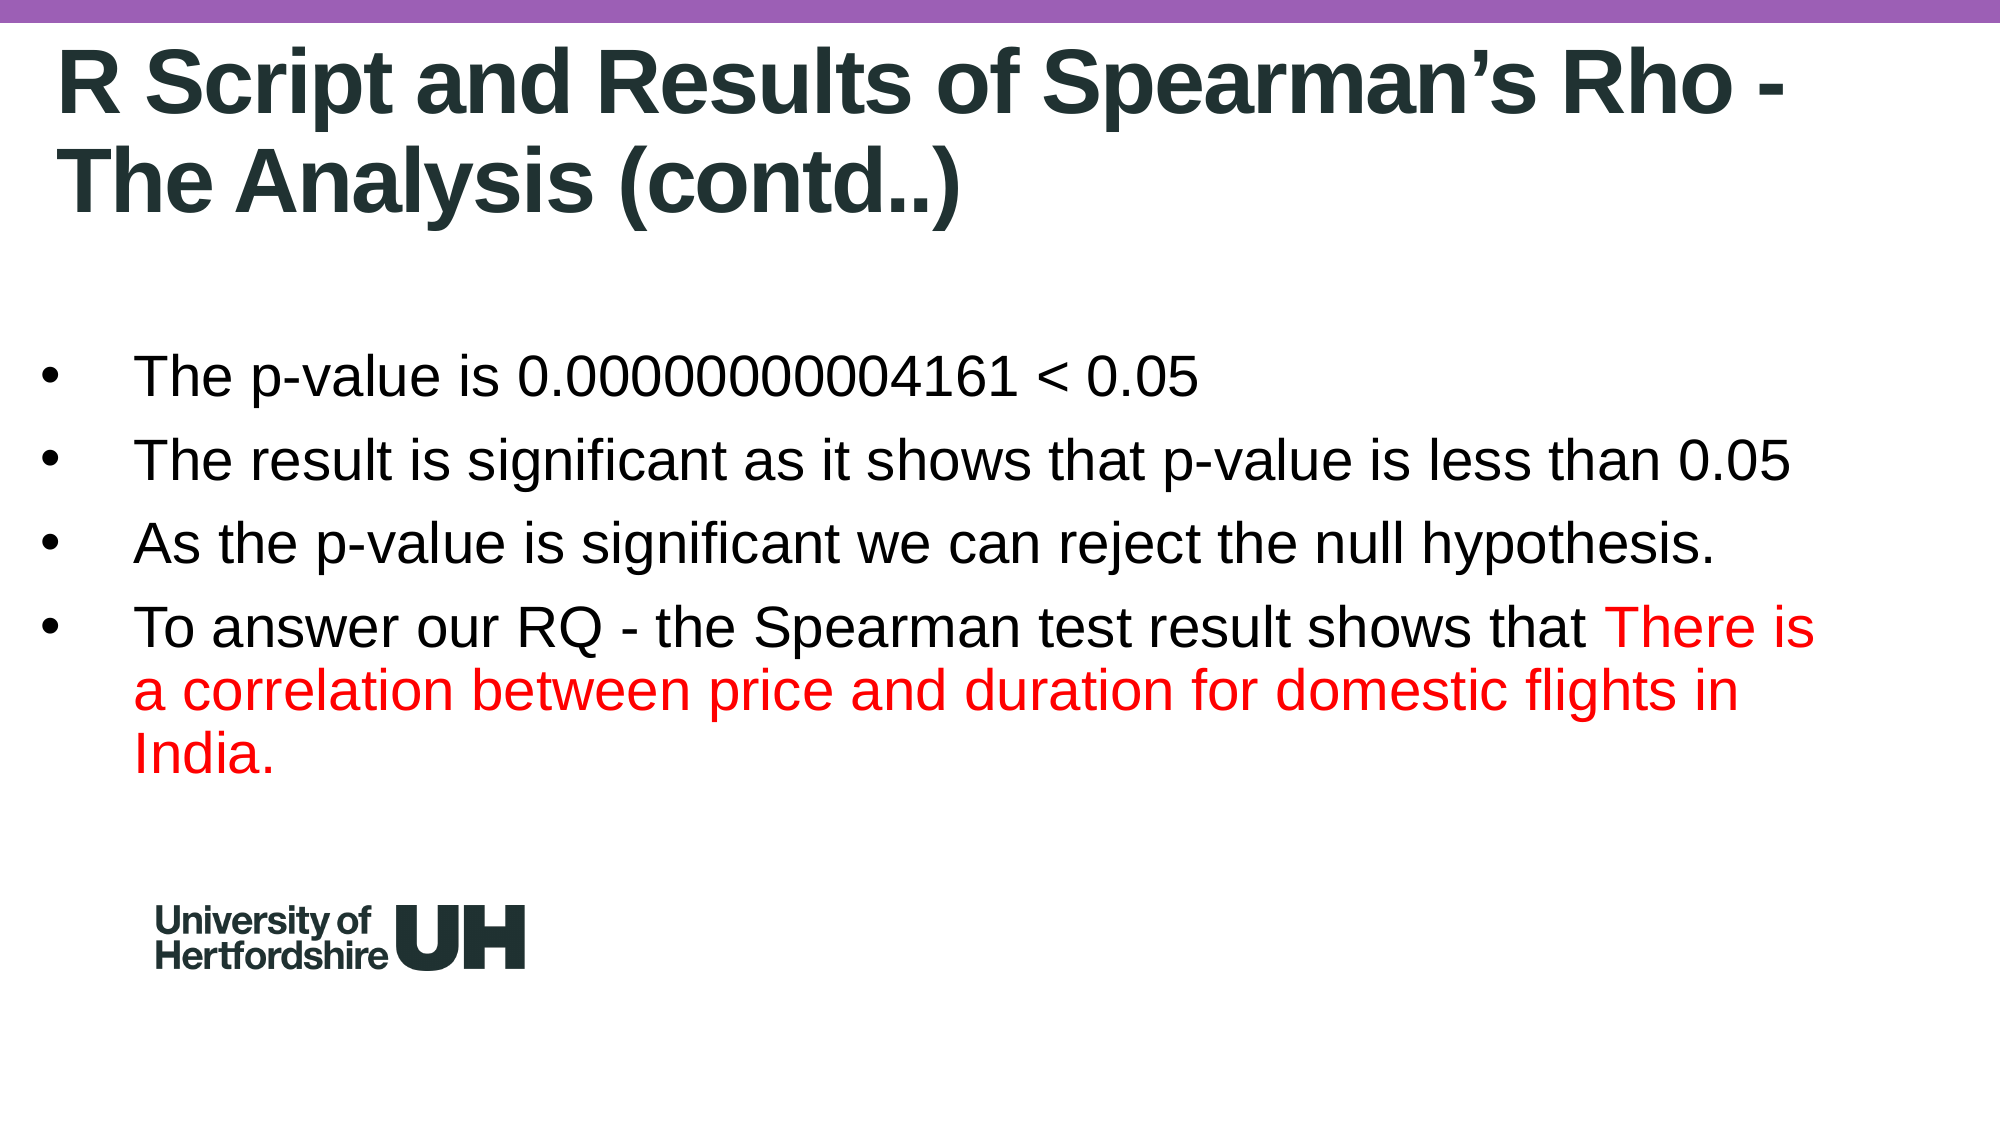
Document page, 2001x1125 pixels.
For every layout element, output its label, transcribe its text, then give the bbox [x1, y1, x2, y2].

title R Script and Results of Spearman’s Rho - The Analysis (contd..) [56, 88, 1841, 288]
list The p-value is 0.00000000004161 < 0.05 The result is significant as it shows that p-value is less than 0.05 As the p-value is significant we can reject the null hypothesis. To answer our RQ - the Spearman test result shows that There is a correlation between price and duration for domestic flights in India. [40, 346, 1841, 658]
